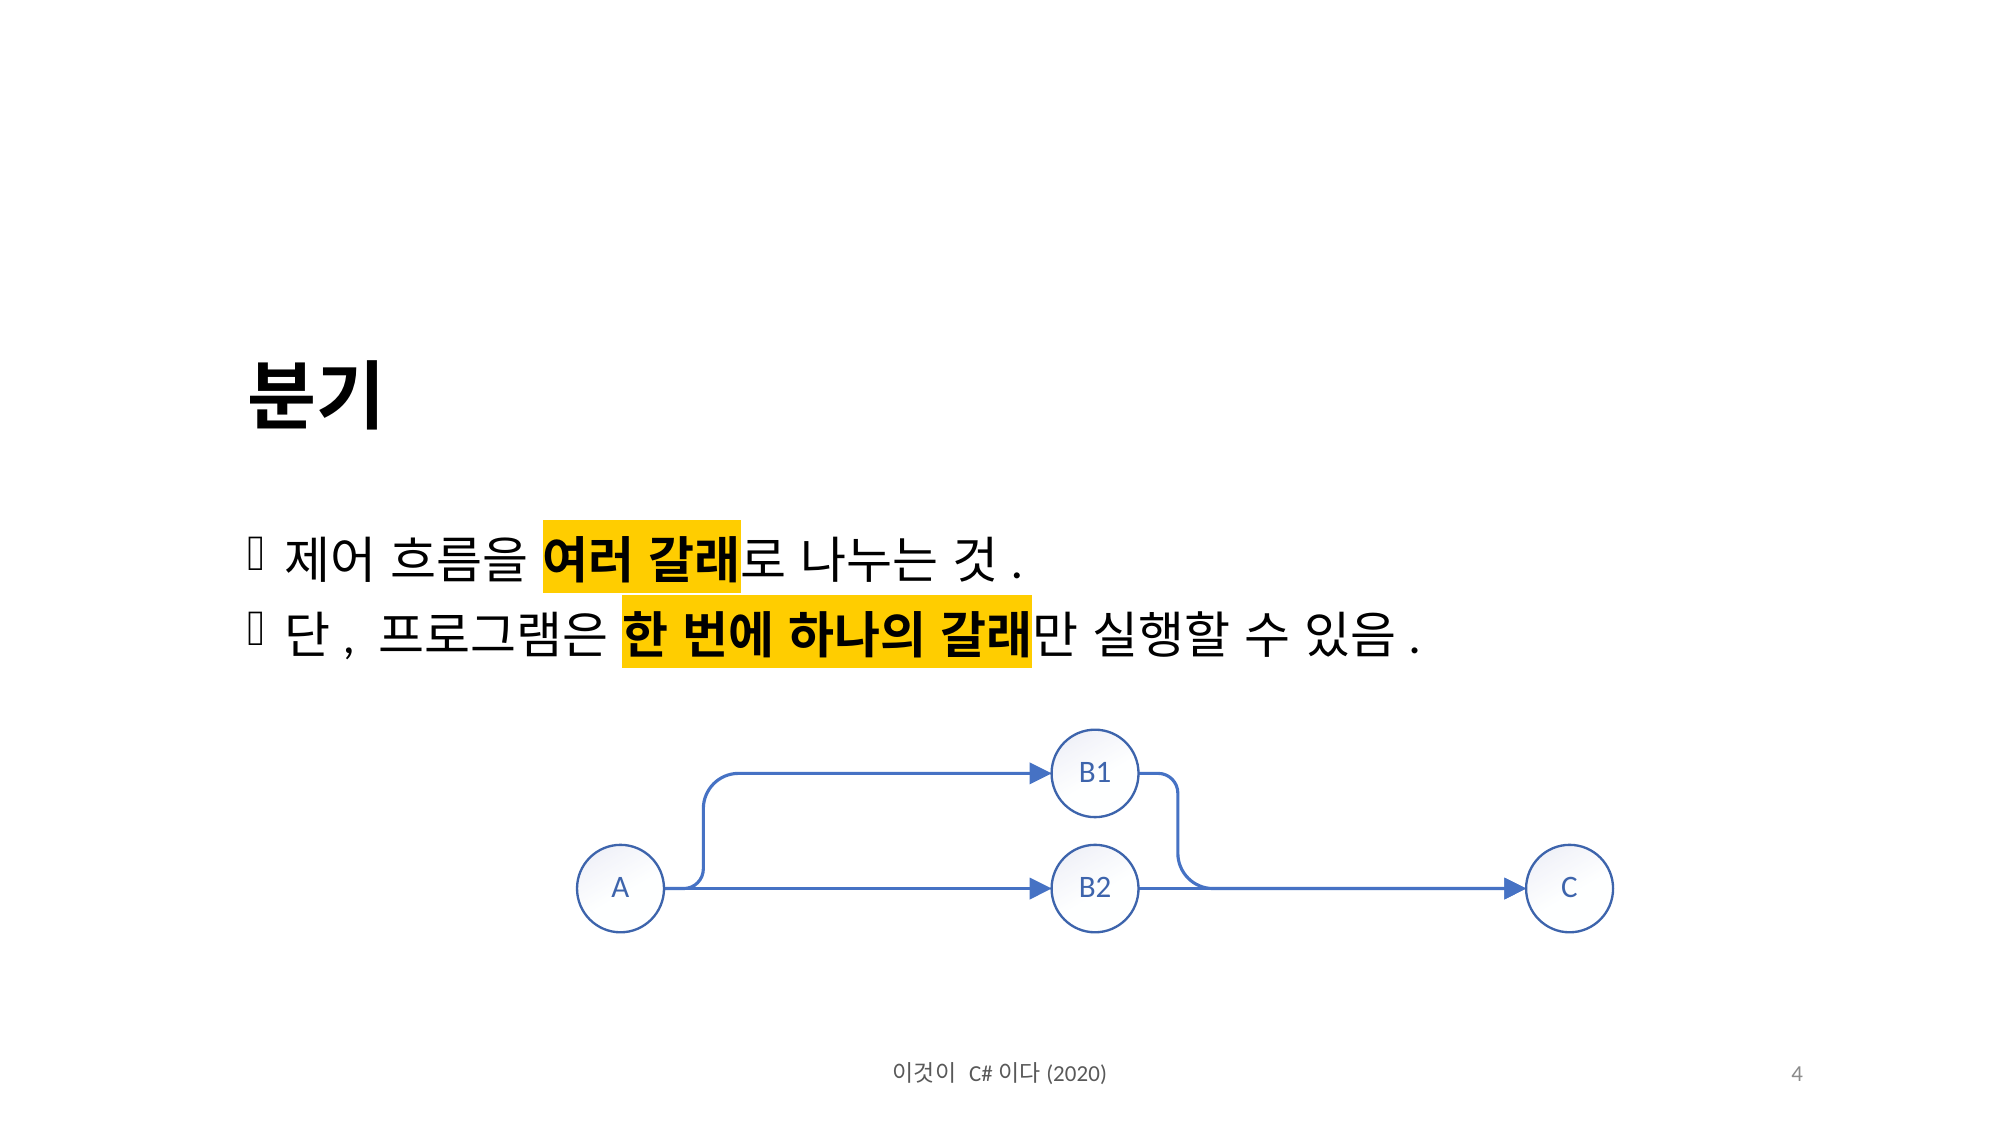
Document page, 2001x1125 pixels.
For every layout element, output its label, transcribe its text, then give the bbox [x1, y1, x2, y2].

text_box 분기 제어 흐름을 여러 갈래로 나누는 것. 단, 프로그램은 한 번에 하나의 갈래만 실행할 수 있음. [232, 343, 1805, 804]
text_box [658, 506, 810, 606]
footer 이것이 C#이다(2020) [662, 1042, 1338, 1103]
slide_number 4 [1413, 1042, 1819, 1103]
text_box [947, 492, 1099, 592]
picture [571, 724, 1616, 935]
